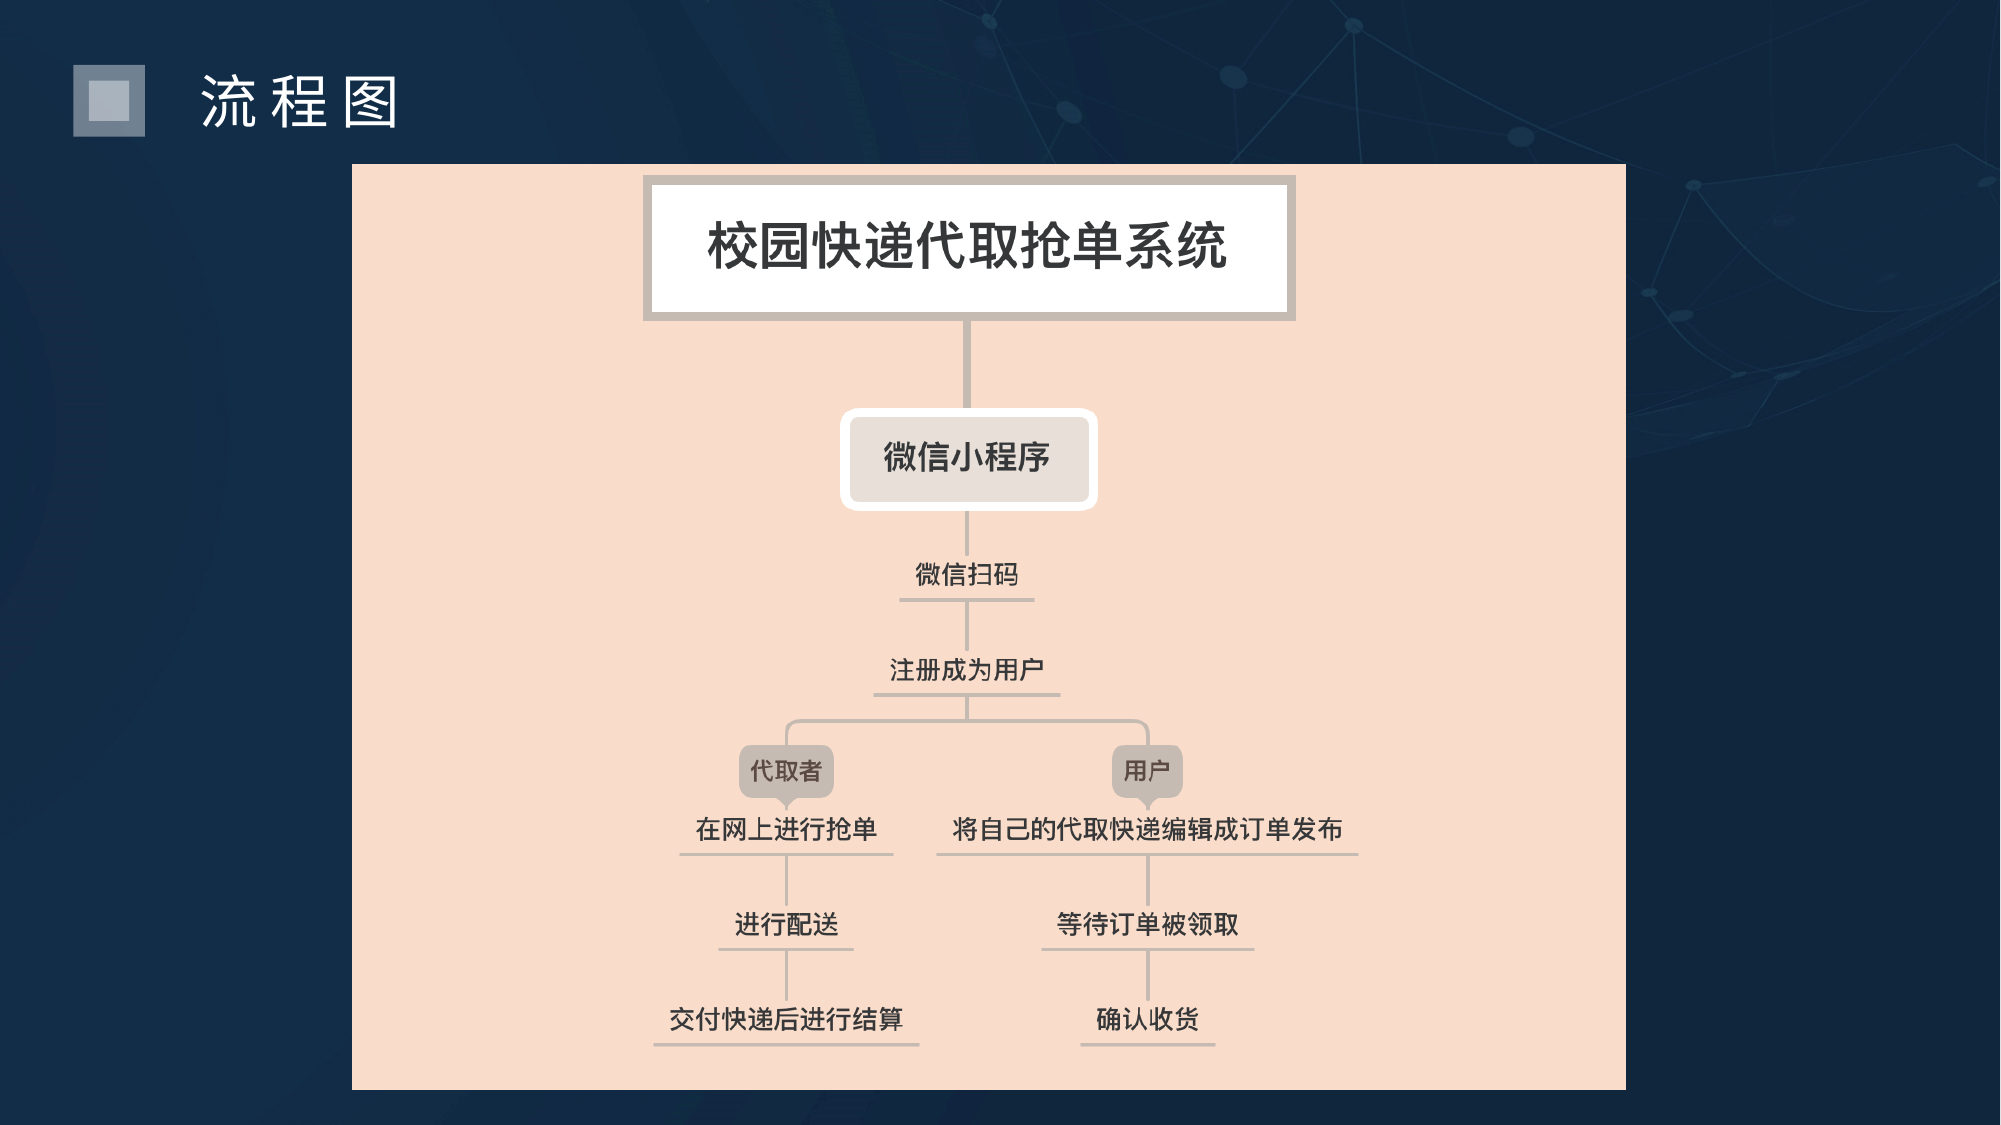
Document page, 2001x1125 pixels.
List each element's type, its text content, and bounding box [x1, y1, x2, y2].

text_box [73, 64, 145, 137]
text_box 流程图 [185, 57, 645, 143]
picture [0, 0, 2001, 1125]
